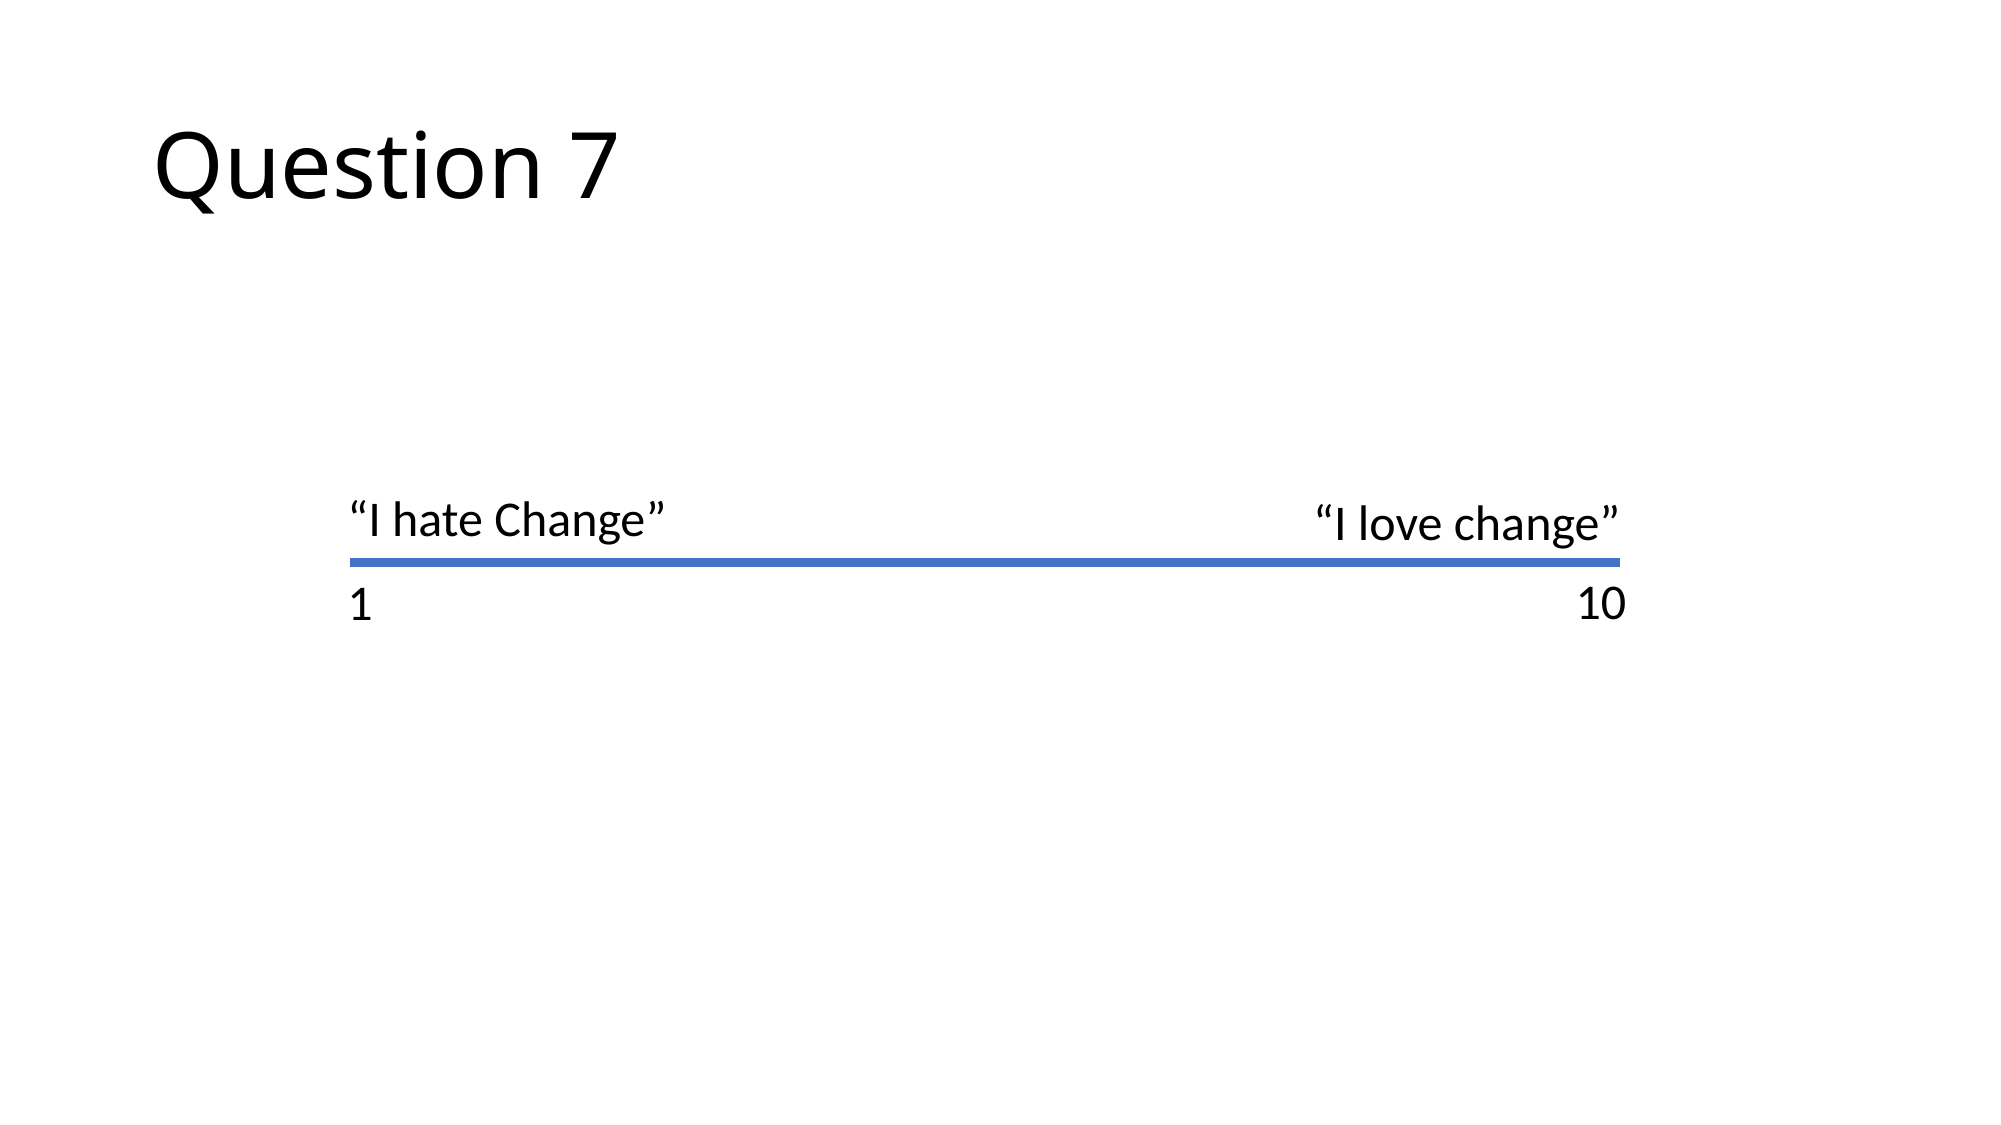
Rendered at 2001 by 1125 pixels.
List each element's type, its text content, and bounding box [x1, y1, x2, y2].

title Question 7 [137, 59, 1863, 278]
text_box 10 [1560, 562, 1668, 638]
text_box “I hate Change” [332, 478, 702, 554]
text_box “I love change” [1298, 482, 1646, 558]
text_box 1 [332, 562, 407, 638]
